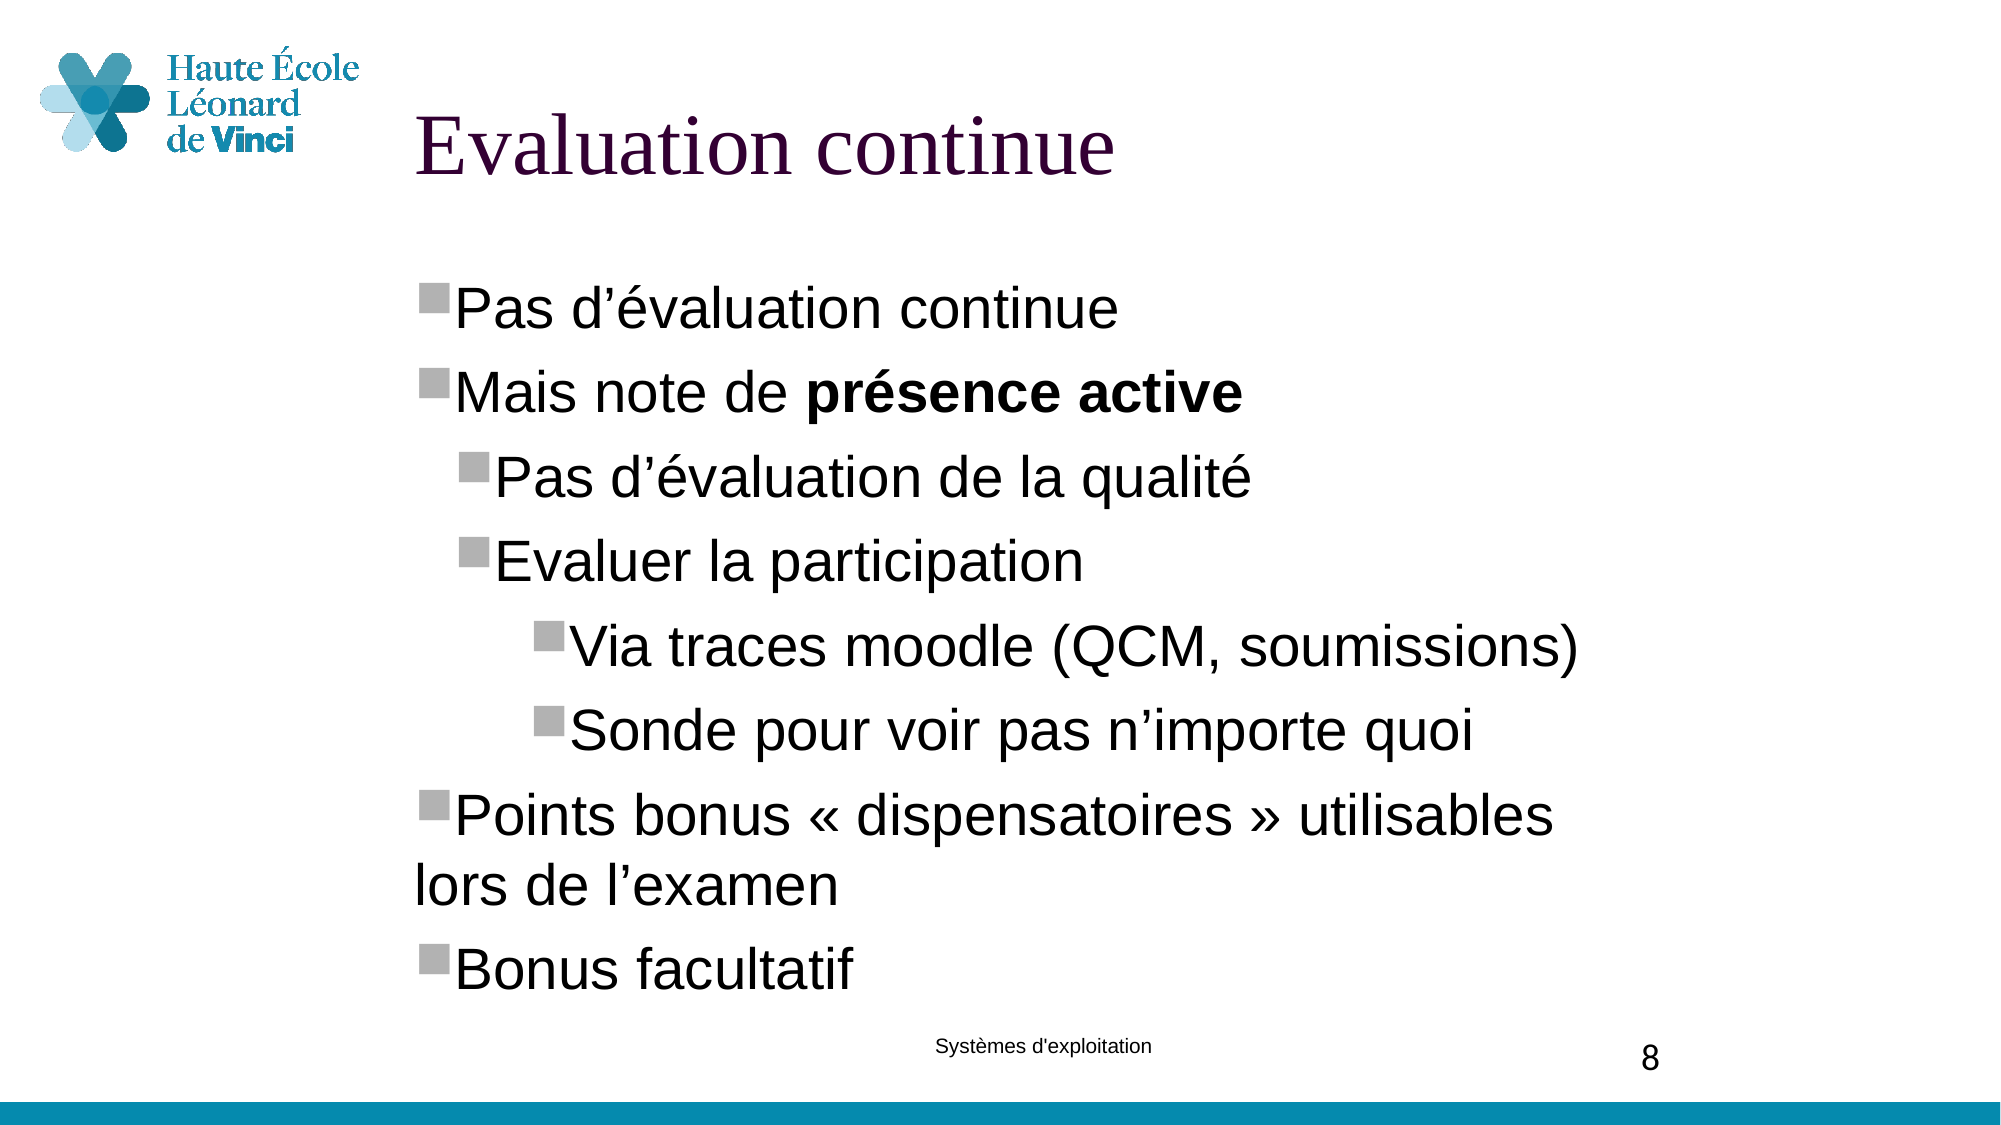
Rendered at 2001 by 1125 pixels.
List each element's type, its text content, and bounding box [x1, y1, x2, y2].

text_box Evaluation continue [399, 45, 1675, 234]
text_box 8 [1362, 1024, 1675, 1100]
text_box Pas d’évaluation continue Mais note de présence active Pas d’évaluation de la qualité Evaluer la participation Via traces moodle (QCM, soumissions) Sonde pour voir pas n’importe quoi Points bonus « dispensatoires » utilisables lors de l’examen Bonus facultatif [399, 262, 1675, 1006]
text_box Systèmes d'exploitation [799, 1024, 1288, 1100]
picture [15, 30, 383, 176]
